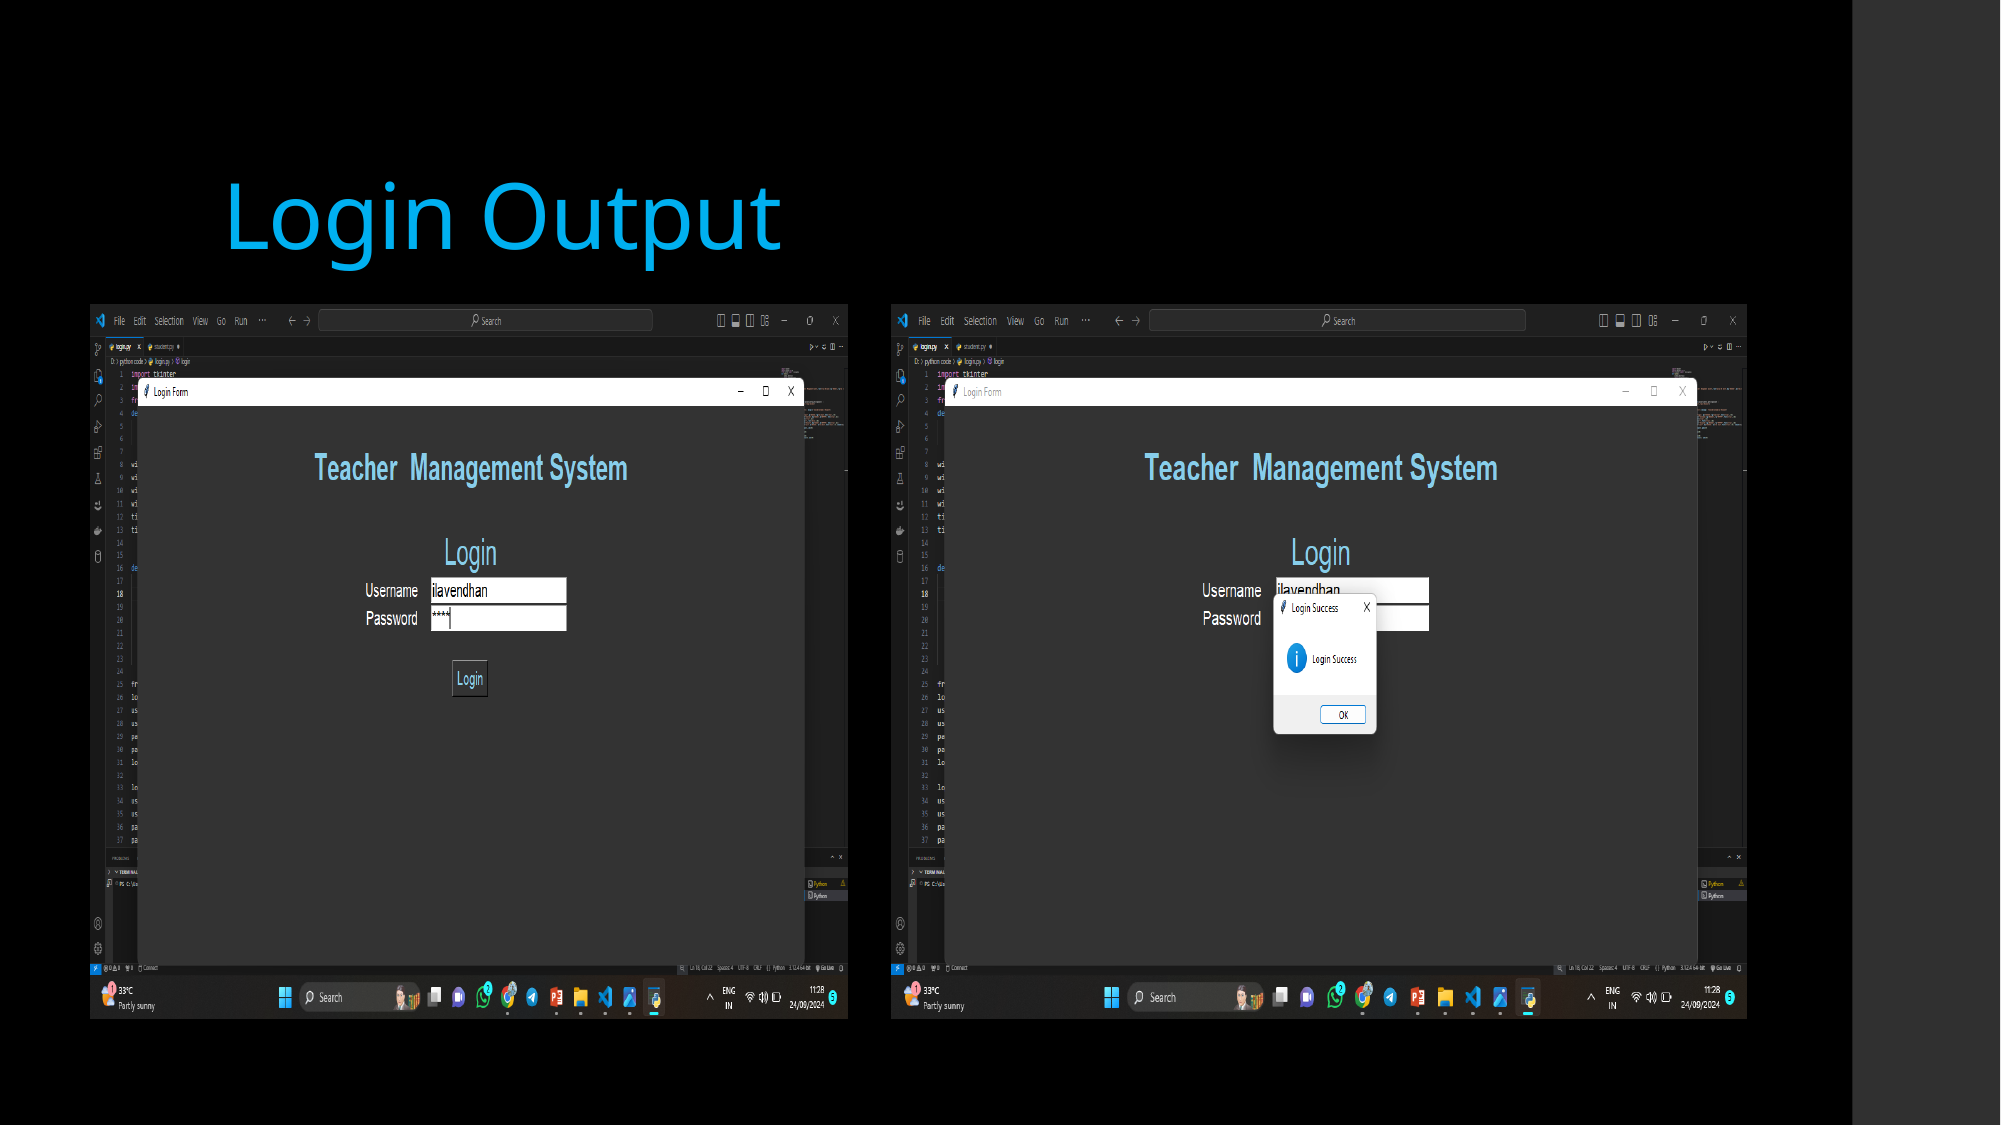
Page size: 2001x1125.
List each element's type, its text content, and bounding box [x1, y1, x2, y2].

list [89, 304, 849, 1019]
picture [890, 304, 1748, 1019]
title Login Output [206, 60, 1797, 278]
